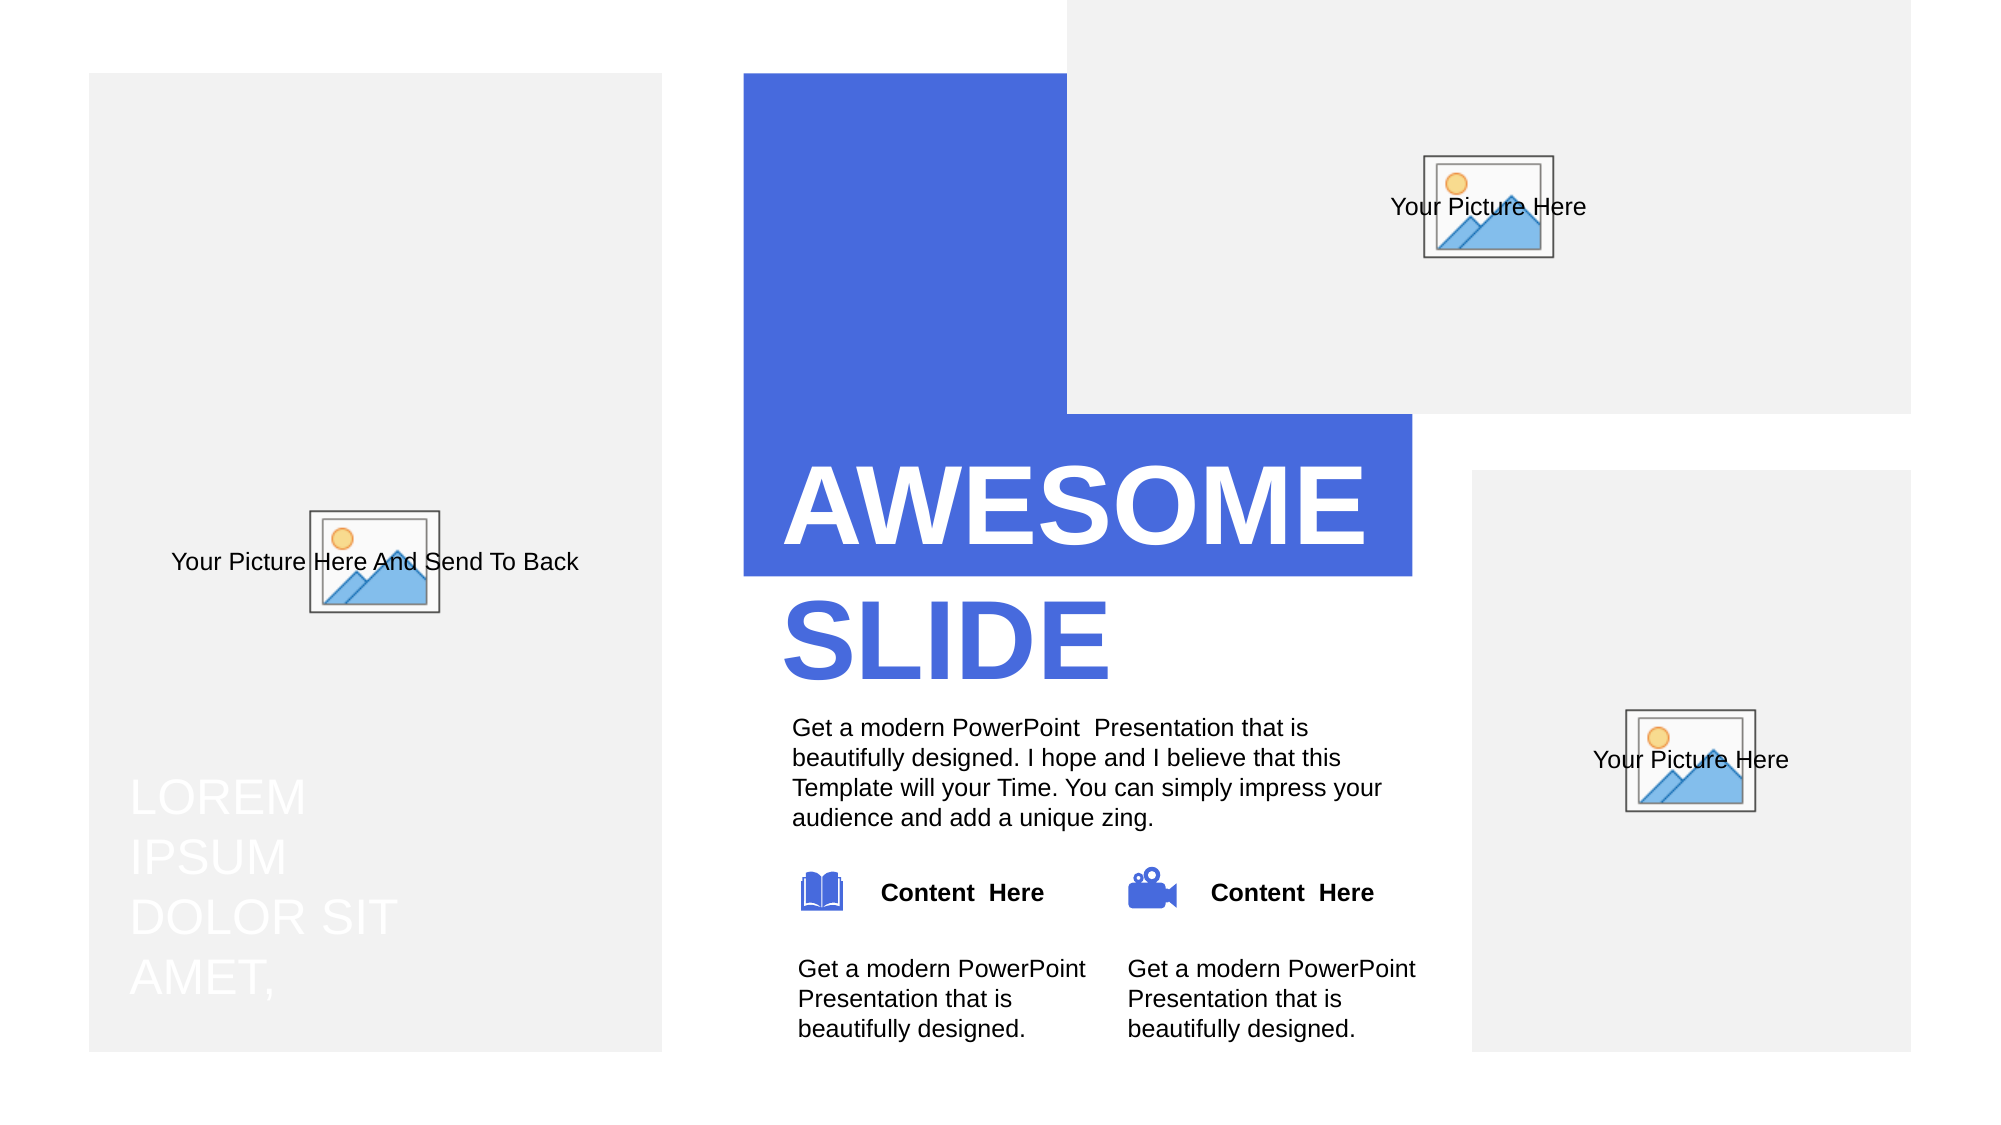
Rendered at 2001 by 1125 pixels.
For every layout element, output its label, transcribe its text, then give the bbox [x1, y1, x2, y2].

text_box [799, 870, 844, 912]
text_box Content Here [1195, 869, 1415, 914]
text_box Content Here [866, 869, 1085, 914]
text_box [1127, 865, 1178, 910]
picture [1067, 0, 1911, 415]
text_box Get a modern PowerPoint Presentation that is beautifully designed. [1112, 945, 1445, 1051]
picture [1471, 470, 1911, 1052]
text_box AWESOME SLIDE [766, 424, 1425, 710]
text_box Get a modern PowerPoint Presentation that is beautifully designed. I hope and I believe that this Template will your Time. You can simply impress your audience and add a unique zing. [777, 703, 1402, 839]
text_box Get a modern PowerPoint Presentation that is beautifully designed. [783, 945, 1112, 1051]
picture [88, 73, 662, 1052]
